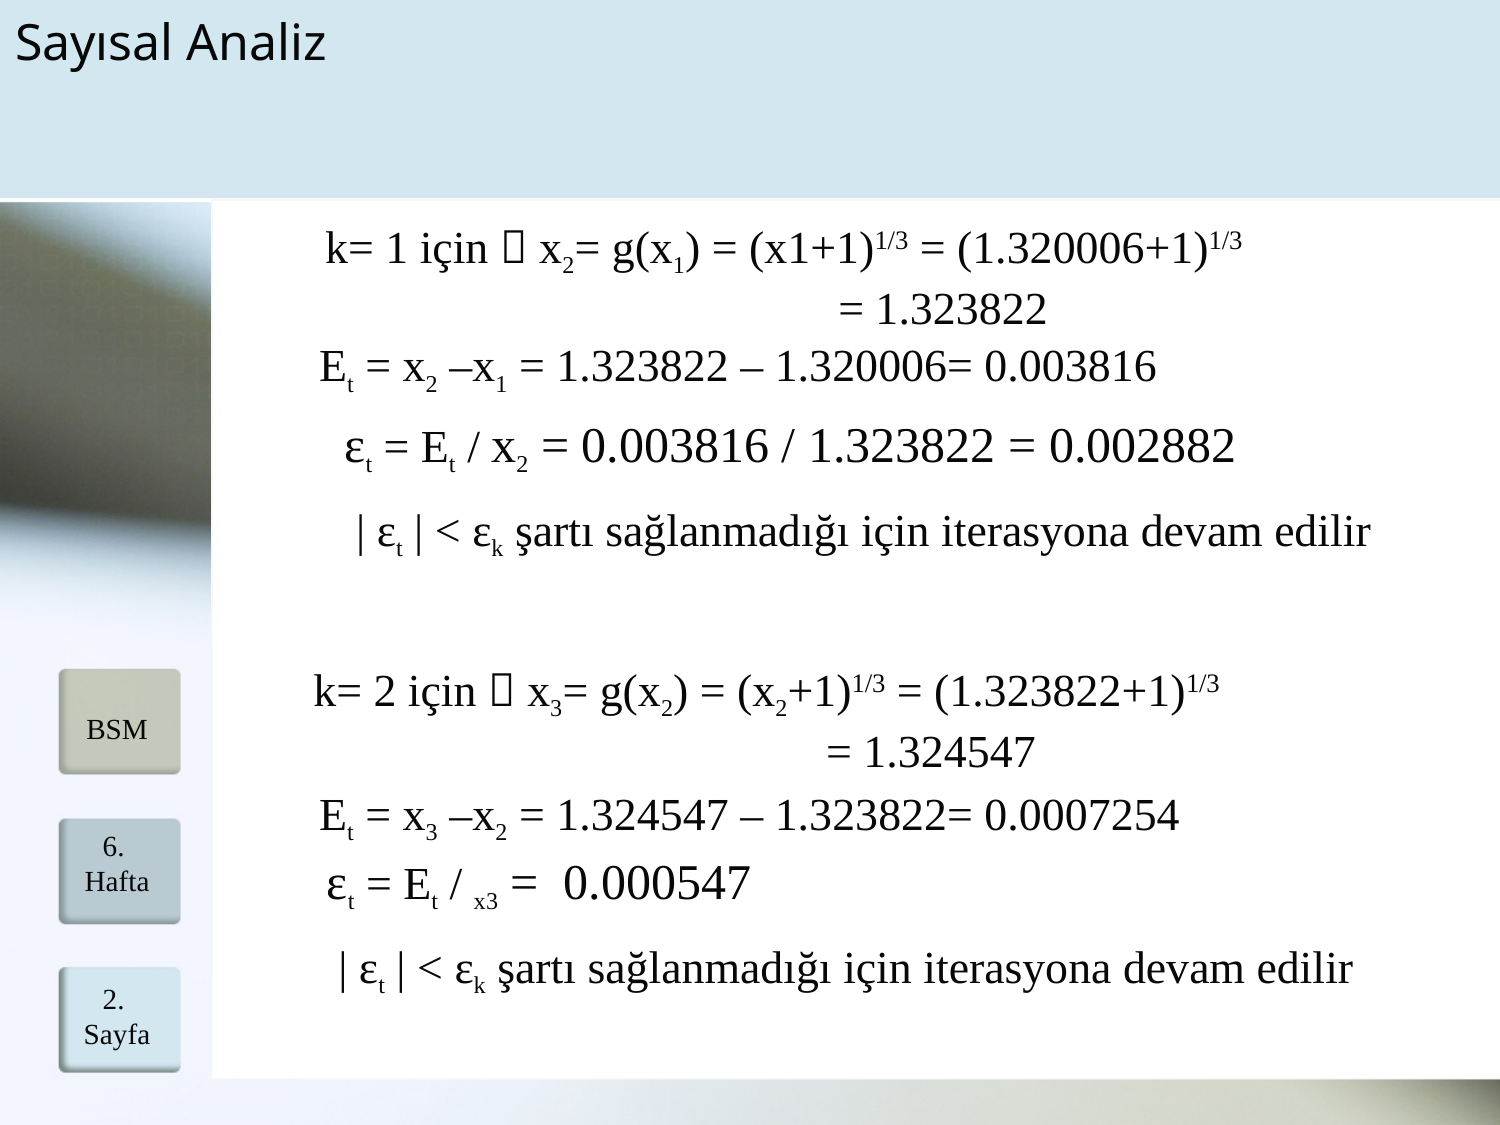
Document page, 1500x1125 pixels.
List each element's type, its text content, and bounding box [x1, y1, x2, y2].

text_box εt = Et / x2 = 0.003816 / 1.323822 = 0.002882 | εt | < εk şartı sağlanmadığı için iterasyona devam edilir [329, 404, 1387, 647]
text_box k= 1 için  x2= g(x1) = (x1+1)1/3 = (1.320006+1)1/3 = 1.323822 [310, 210, 1421, 396]
text_box 6. Hafta [58, 820, 176, 926]
slide_number 2. Sayfa [58, 972, 176, 1051]
picture [0, 0, 1500, 1125]
text_box Et = x3 –x2 = 1.324547 – 1.323822= 0.0007254 [304, 777, 1392, 853]
text_box k= 2 için  x3= g(x2) = (x2+1)1/3 = (1.323822+1)1/3 = 1.324547 [298, 653, 1409, 784]
text_box BSM [58, 703, 176, 774]
text_box [211, 199, 1500, 1079]
text_box Et = x2 –x1 = 1.323822 – 1.320006= 0.003816 [304, 328, 1392, 405]
text_box εt = Et / x3 = 0.000547 | εt | < εk şartı sağlanmadığı için iterasyona devam edilir [312, 842, 1369, 1084]
text_box Sayısal Analiz [0, 0, 1211, 81]
slide_number 15 [1074, 1024, 1426, 1103]
